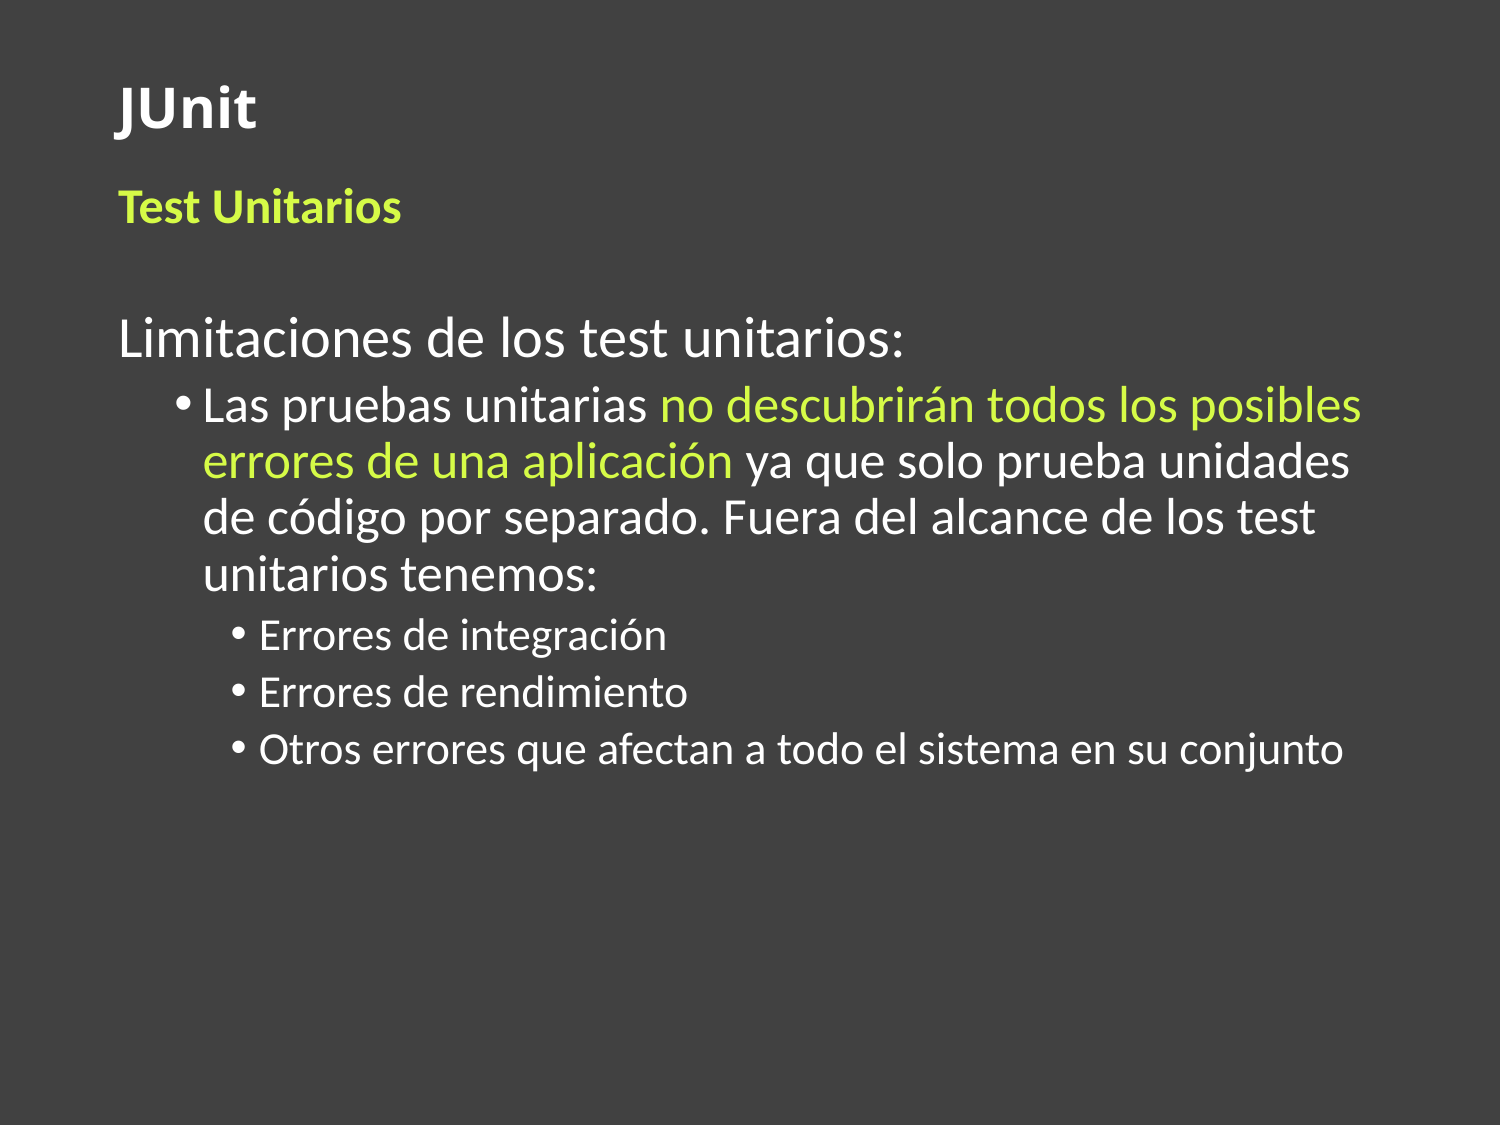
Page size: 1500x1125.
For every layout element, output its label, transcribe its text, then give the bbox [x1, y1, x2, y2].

title JUnit [103, 59, 1397, 161]
list Limitaciones de los test unitarios: Las pruebas unitarias no descubrirán todos los posibles errores de una aplicación ya que solo prueba unidades de código por separado. Fuera del alcance de los test unitarios tenemos: Errores de integración Errores de rendimiento Otros errores que afectan a todo el sistema en su conjunto [103, 299, 1397, 1014]
list Test Unitarios [103, 172, 1397, 279]
